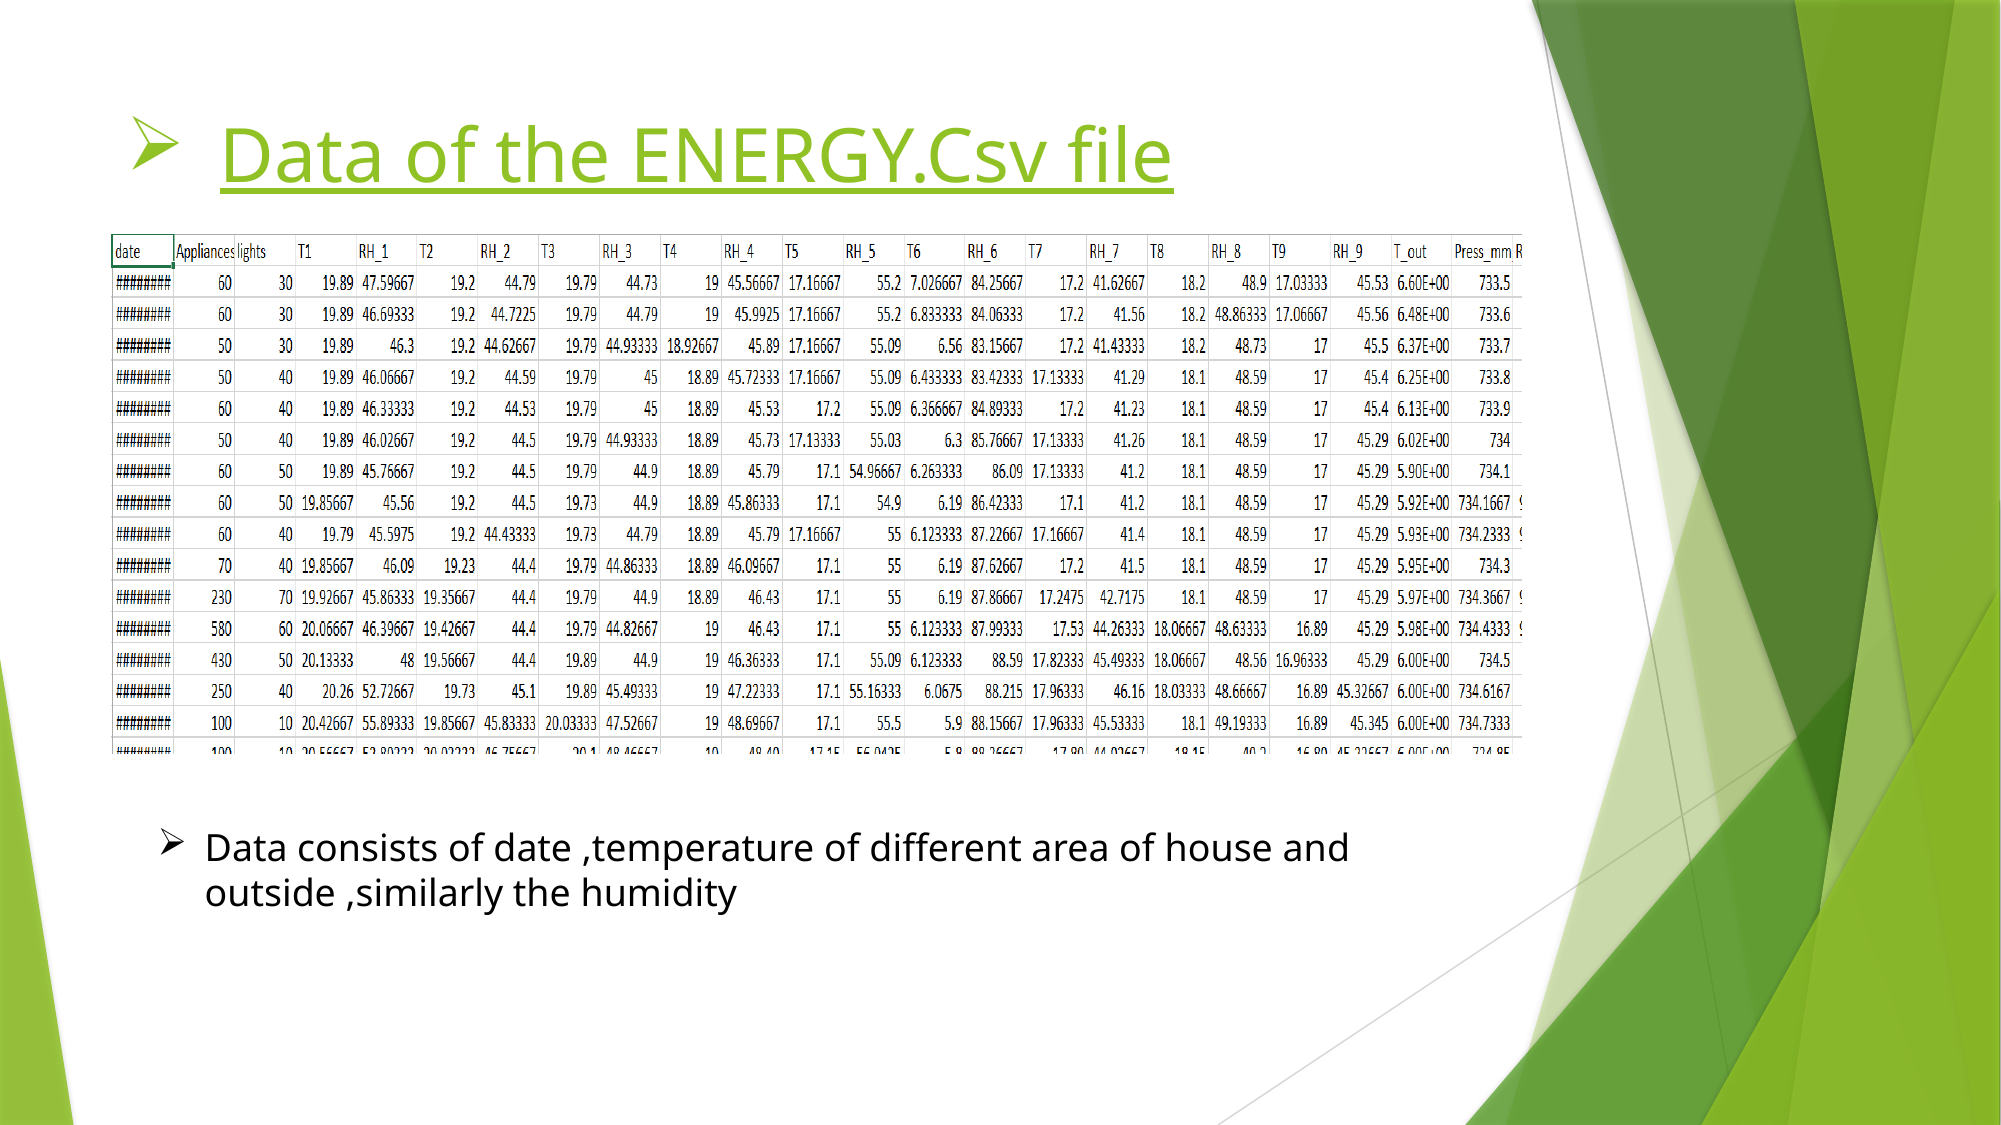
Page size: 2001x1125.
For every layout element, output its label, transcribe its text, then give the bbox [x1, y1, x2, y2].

title Data of the ENERGY.Csv file [111, 99, 1522, 233]
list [110, 233, 1522, 755]
text_box Data consists of date ,temperature of different area of house and outside ,similarly the humidity [142, 817, 1562, 922]
